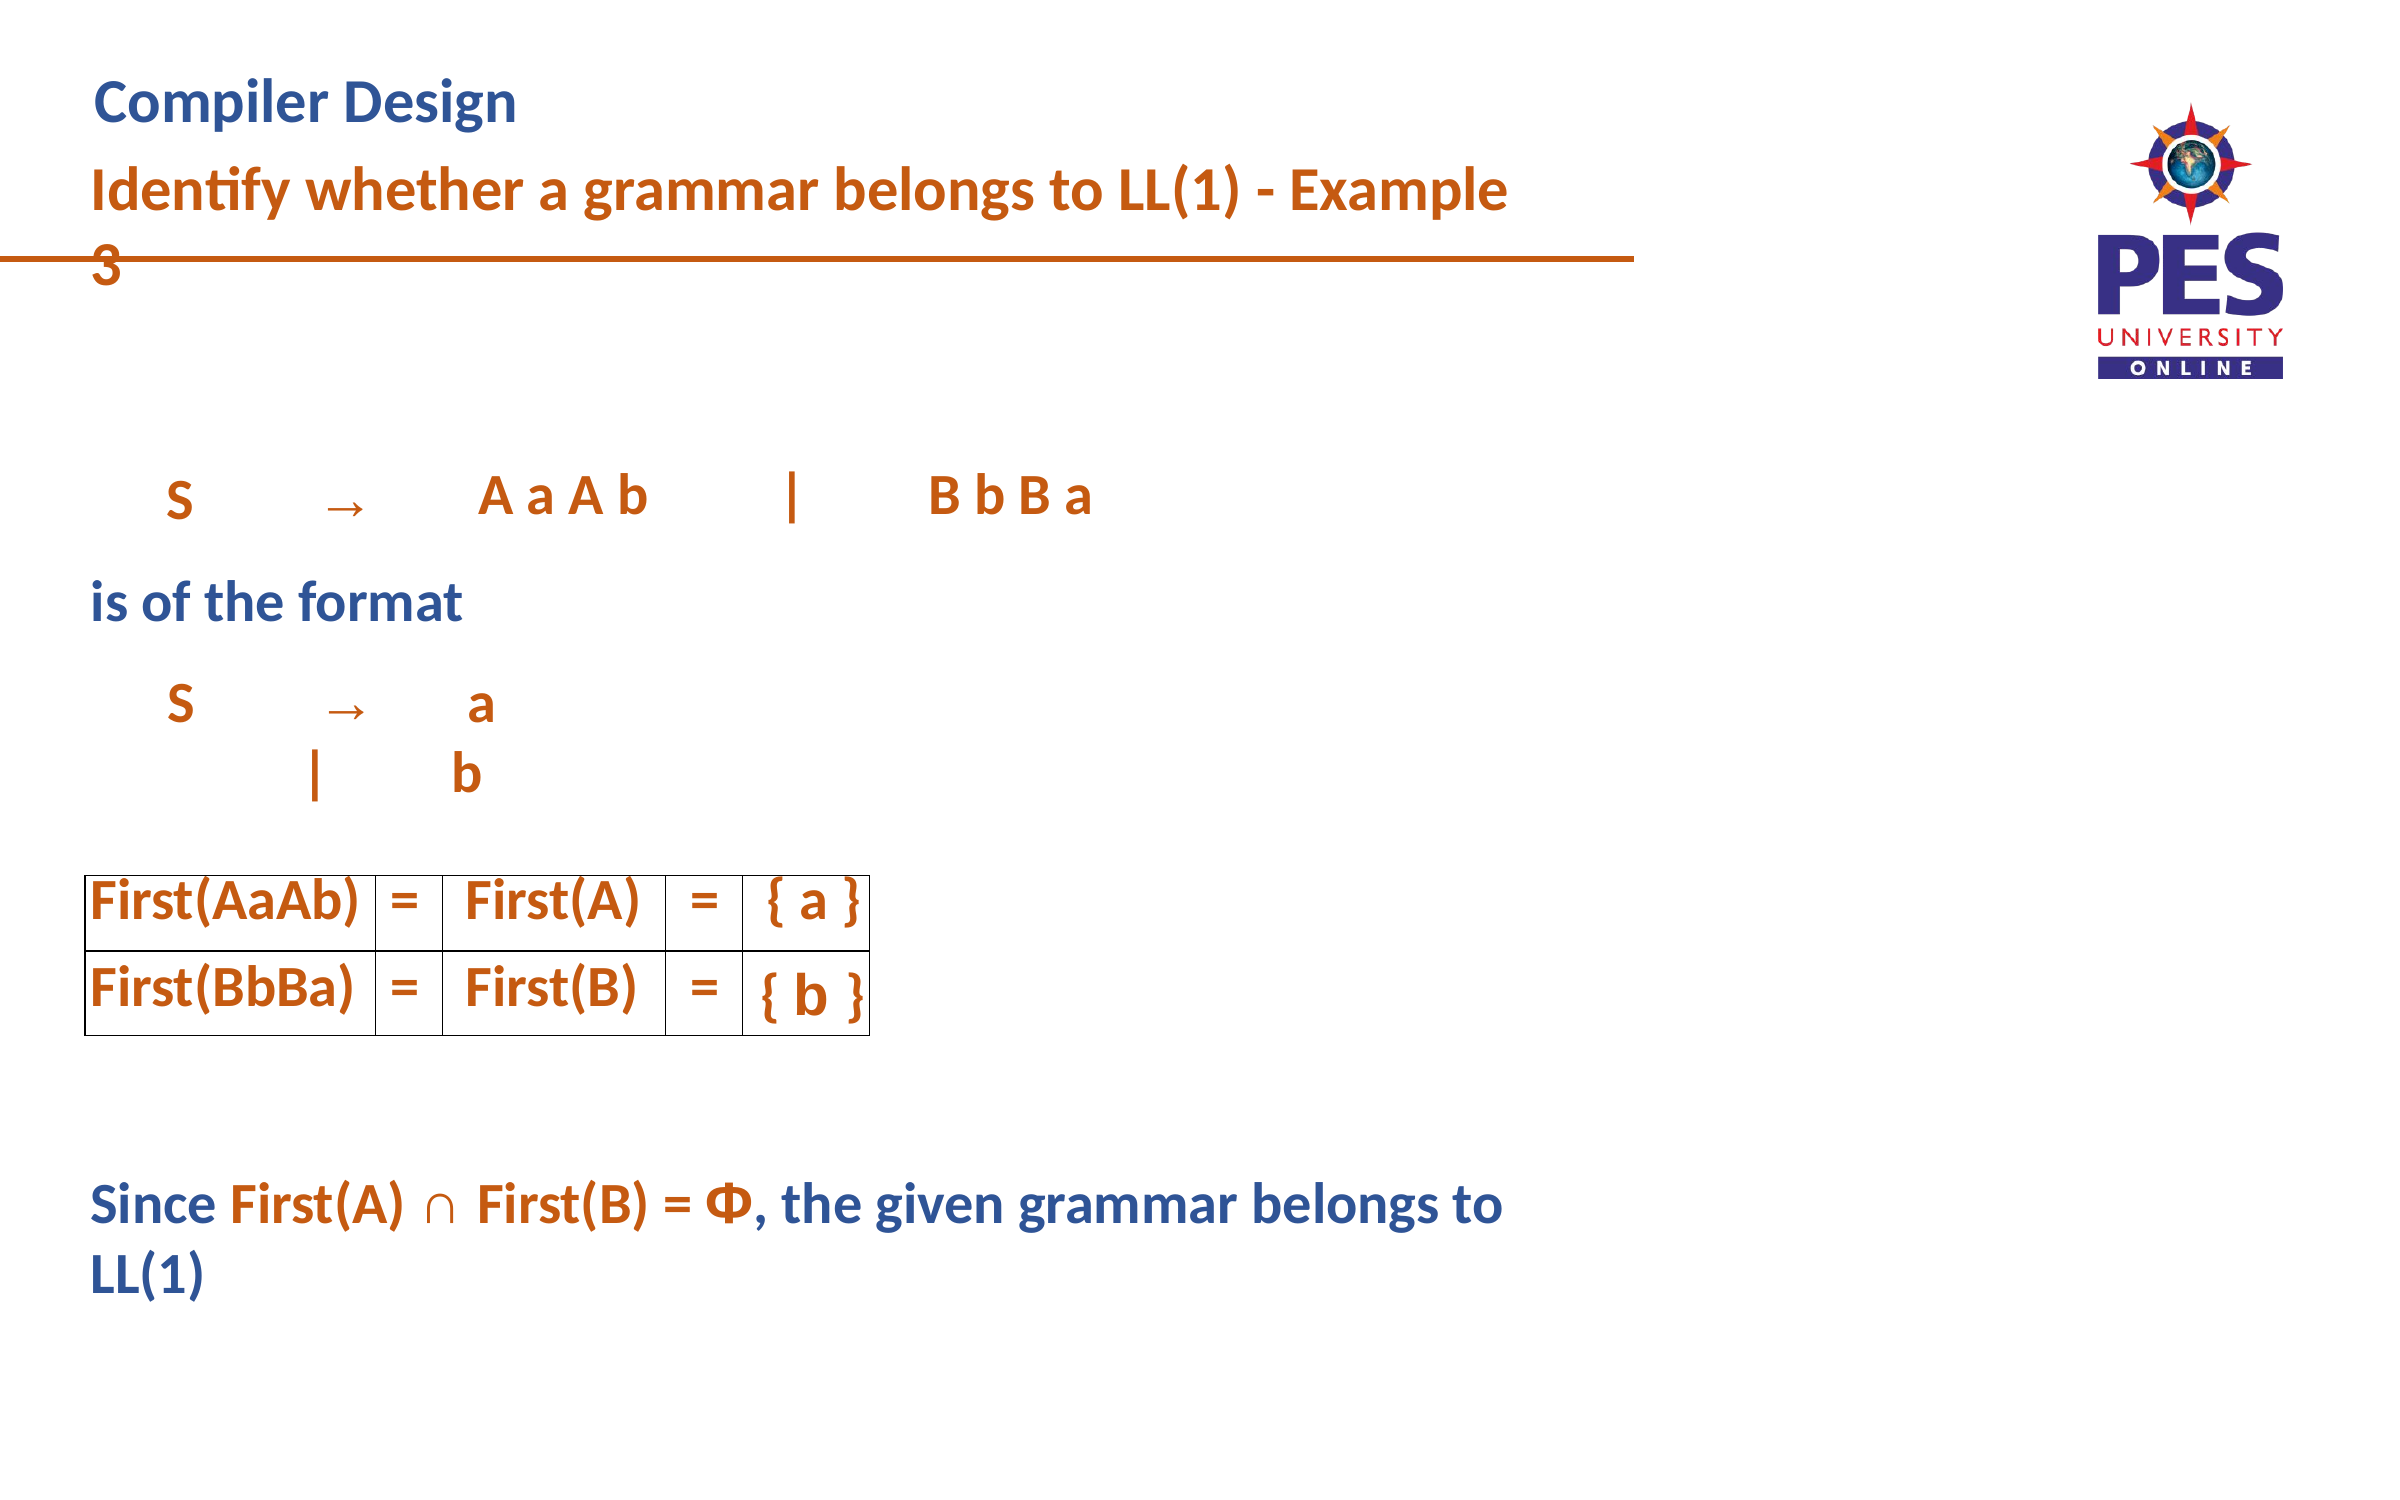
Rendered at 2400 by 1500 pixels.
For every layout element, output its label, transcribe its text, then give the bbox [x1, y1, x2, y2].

text_box A a A b | B b B a [622, 453, 1107, 526]
table_cell First(B) [443, 952, 665, 1035]
picture [2098, 102, 2283, 379]
table_cell = [376, 952, 442, 1035]
table_cell = [666, 952, 742, 1035]
table_header First(A) [443, 876, 665, 950]
table_cell First(BbBa) [86, 952, 375, 1035]
title Compiler Design Identify whether a grammar belongs to LL(1) - Example 3 [88, 46, 1557, 311]
text_box Since First(A) ∩ First(B) = Φ, the given grammar belongs to LL(1) [88, 1163, 1633, 1306]
table_header First(AaAb) [86, 876, 375, 950]
table_cell { b } [743, 952, 869, 1035]
table_header = [376, 876, 442, 950]
table_header { a } [743, 876, 869, 950]
table_header = [666, 876, 742, 950]
text_box S → is of the format S → a | b [88, 428, 622, 805]
